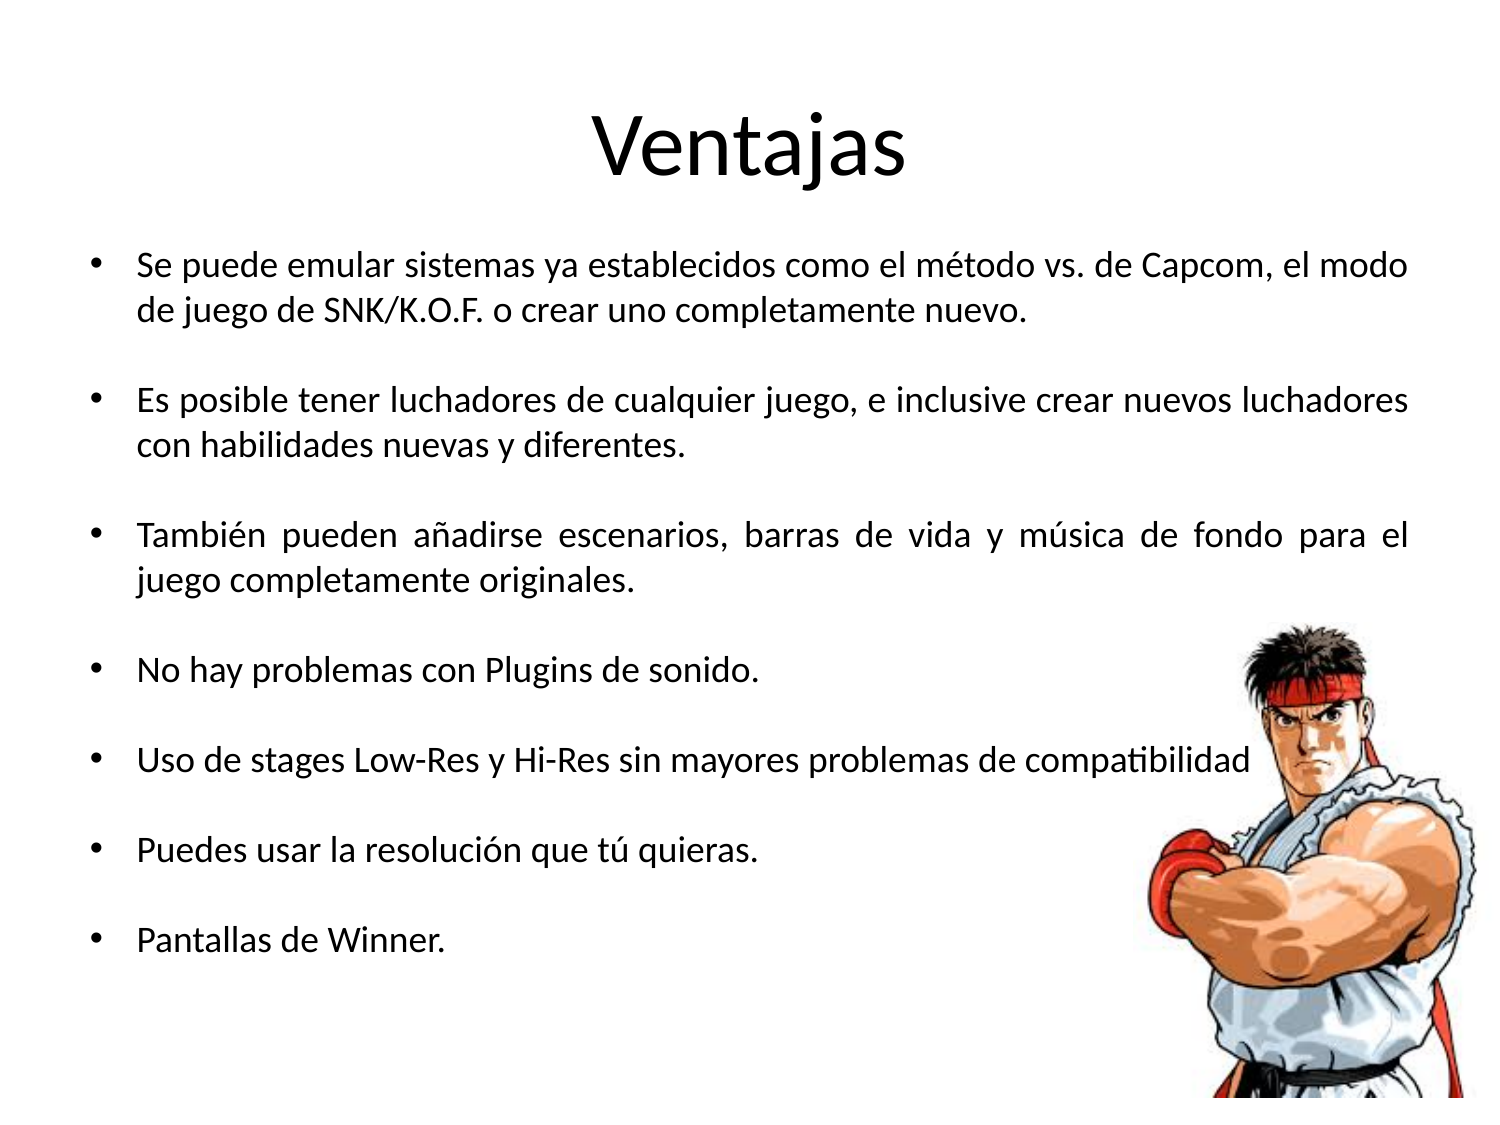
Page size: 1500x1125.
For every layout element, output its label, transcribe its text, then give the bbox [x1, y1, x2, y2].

picture [1133, 621, 1500, 1098]
text_box Se puede emular sistemas ya establecidos como el método vs. de Capcom, el modo de juego de SNK/K.O.F. o crear uno completamente nuevo. Es posible tener luchadores de cualquier juego, e inclusive crear nuevos luchadores con habilidades nuevas y diferentes. También pueden añadirse escenarios, barras de vida y música de fondo para el juego completamente originales. No hay problemas con Plugins de sonido. Uso de stages Low-Res y Hi-Res sin mayores problemas de compatibilidad Puedes usar la resolución que tú quieras. Pantallas de Winner. [74, 232, 1425, 968]
title Ventajas [75, 45, 1425, 232]
